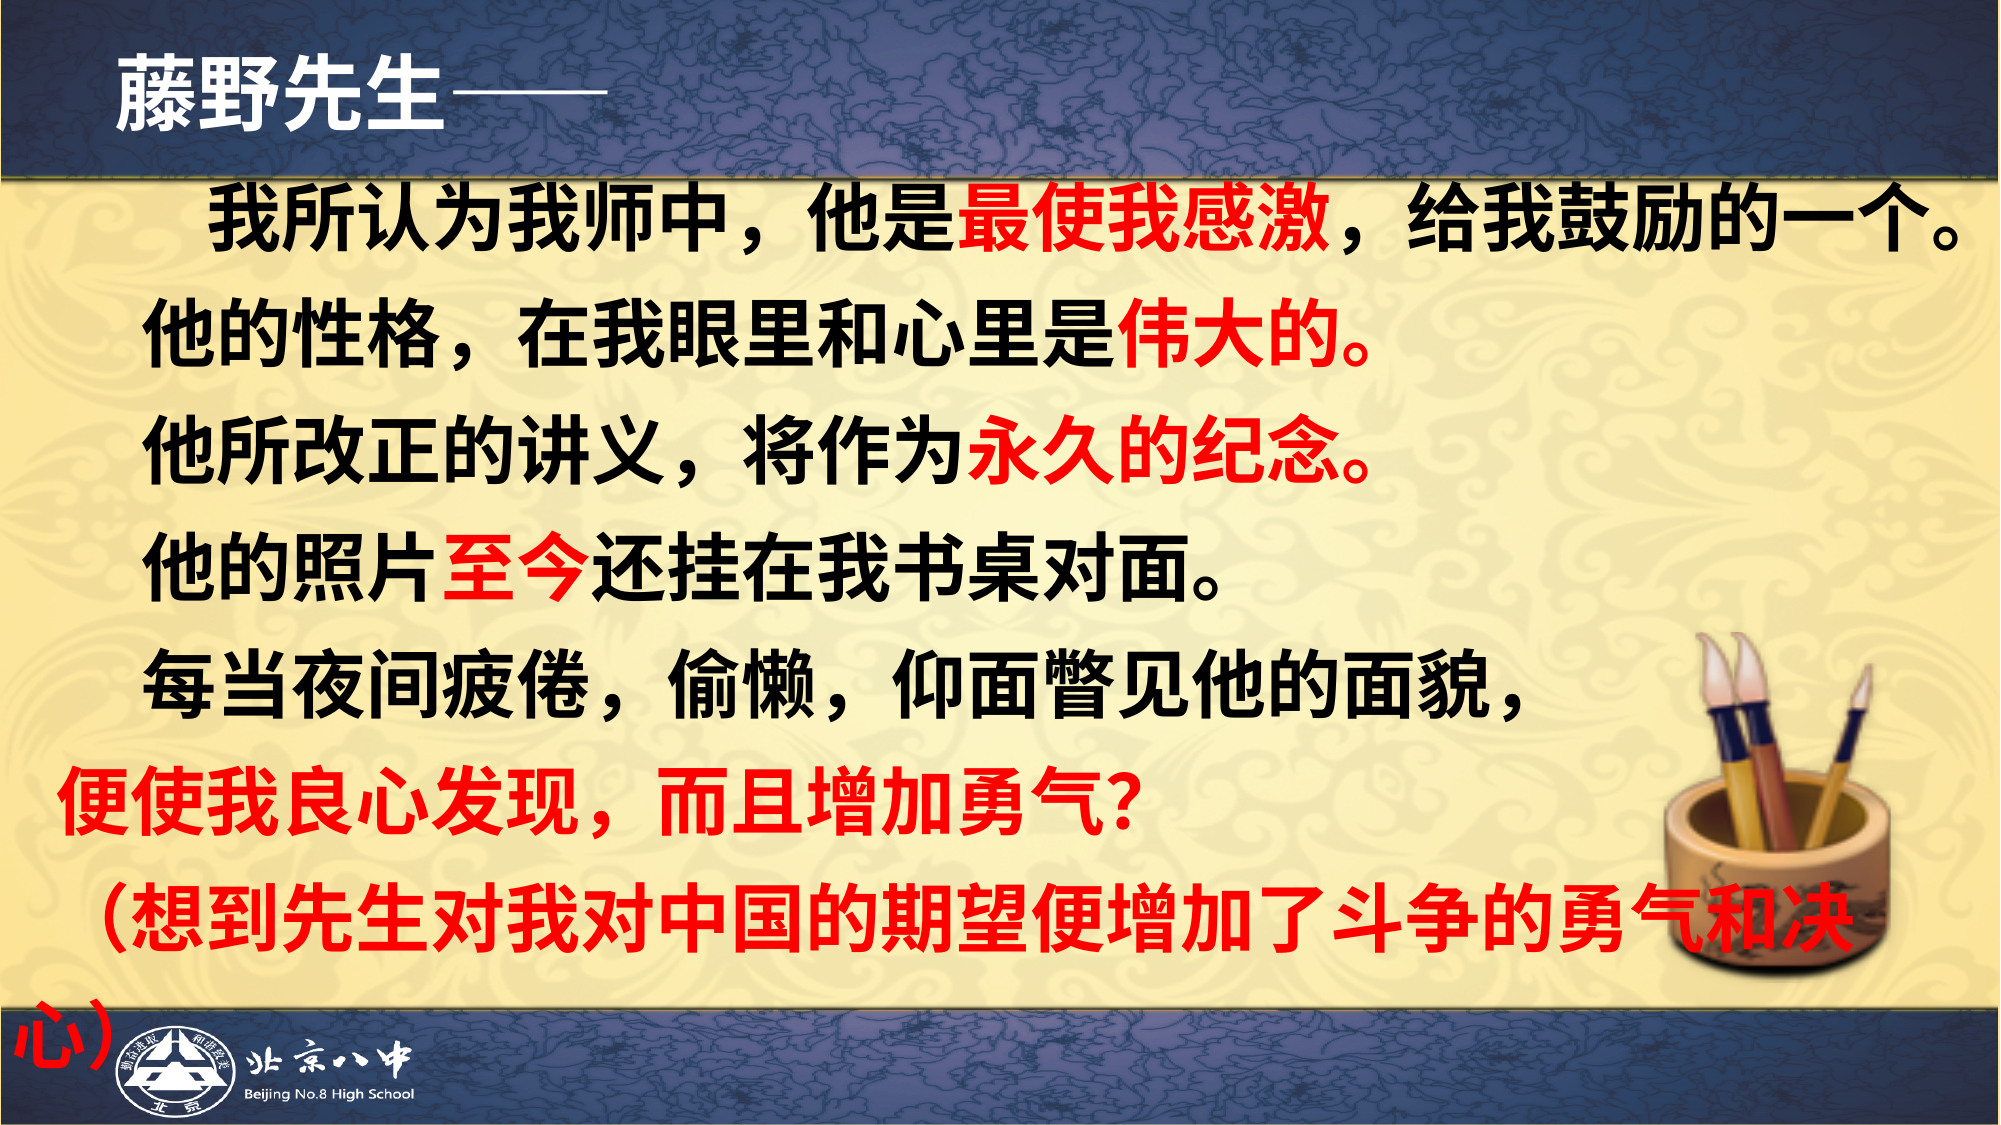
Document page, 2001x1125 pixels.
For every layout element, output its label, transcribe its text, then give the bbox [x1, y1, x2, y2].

title 藤野先生—— [99, 19, 1901, 162]
picture [0, 1006, 2000, 1125]
picture [0, 0, 2000, 162]
list 我所认为我师中，他是最使我感激，给我鼓励的一个。 他的性格，在我眼里和心里是伟大的。 他所改正的讲义，将作为永久的纪念。 他的照片至今还挂在我书桌对面。 每当夜间疲倦，偷懒，仰面瞥见他的面貌， 便使我良心发现，而且增加勇气？ （想到先生对我对中国的期望便增加了斗争的勇气和决心） [0, 162, 2000, 1006]
